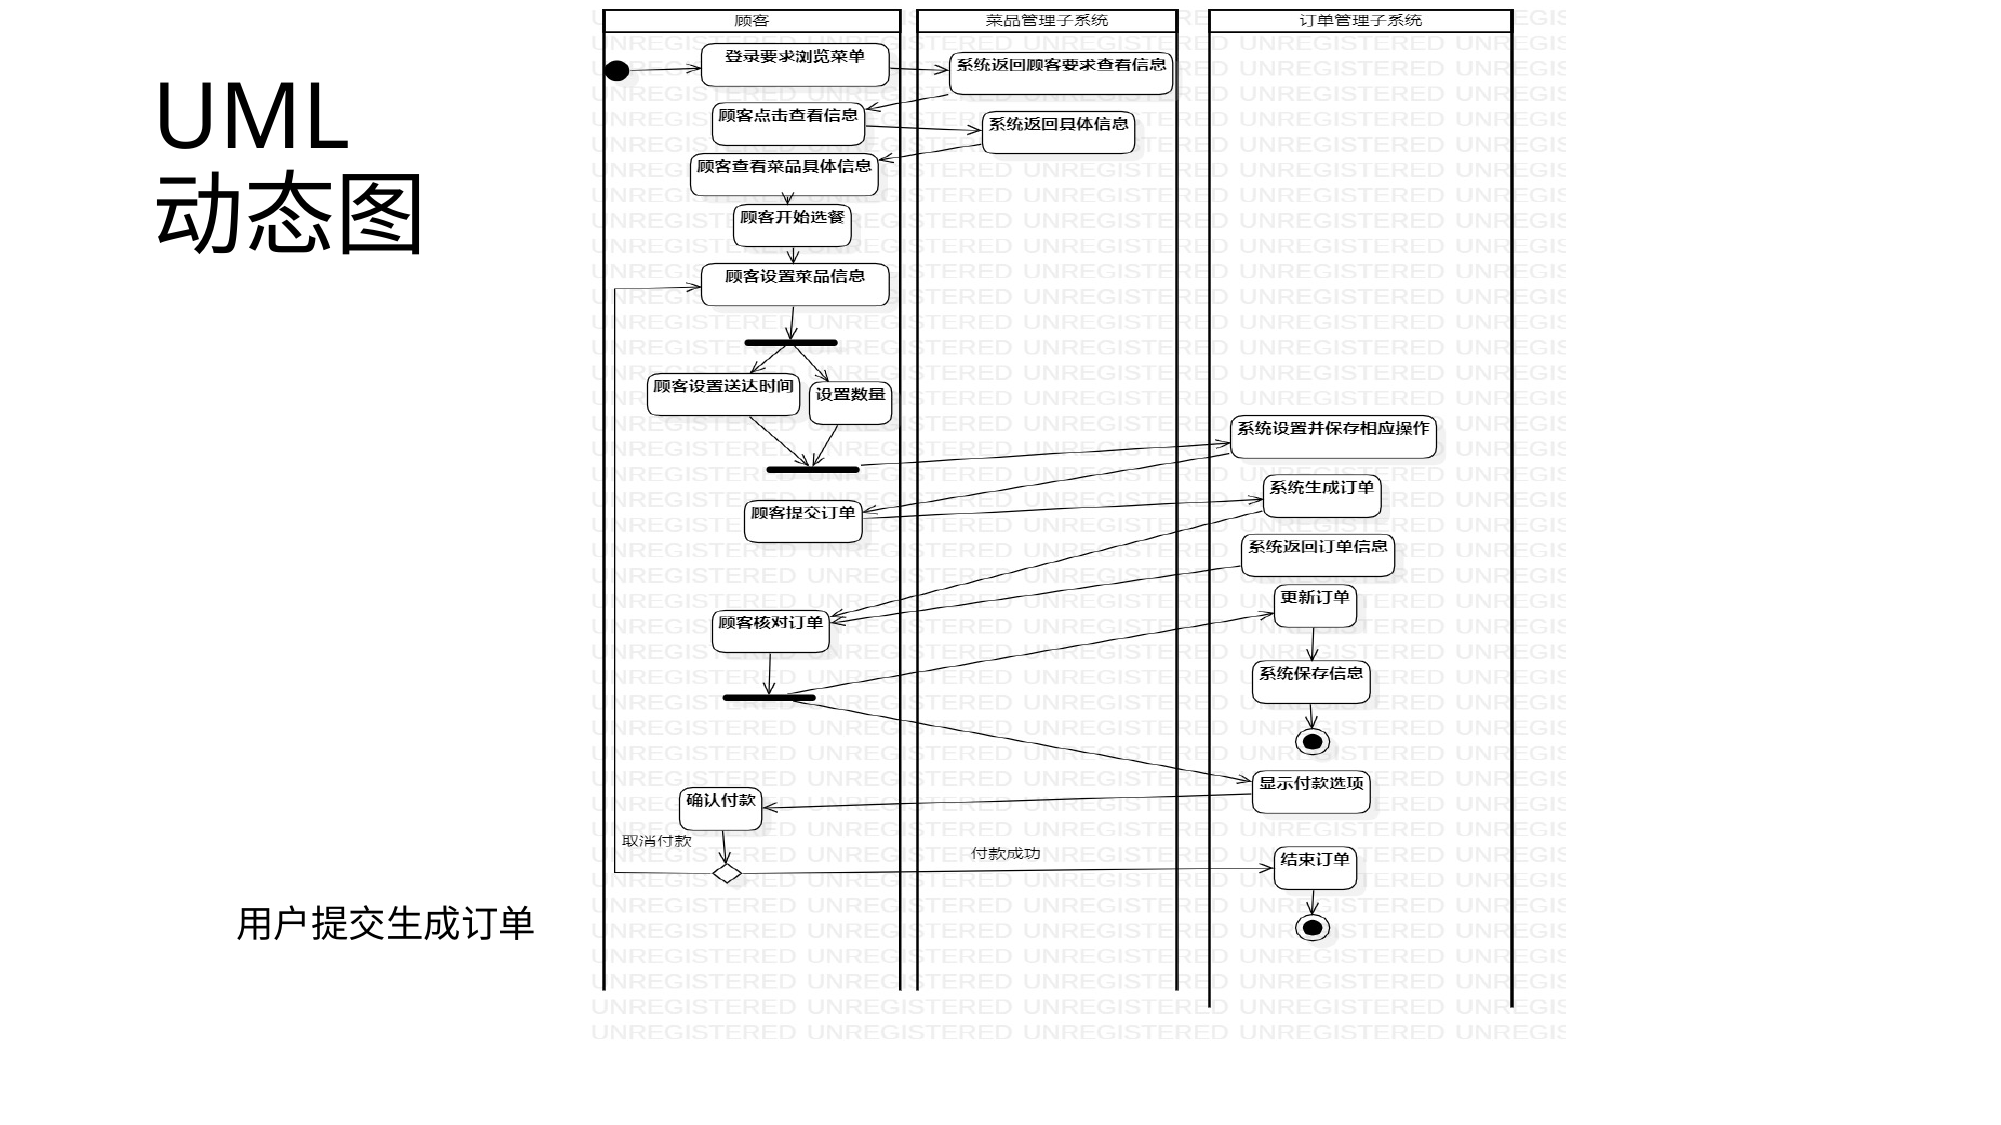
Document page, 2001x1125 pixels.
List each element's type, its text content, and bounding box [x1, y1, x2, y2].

picture [591, 0, 1566, 1049]
title UML 动态图 [137, 59, 496, 278]
text_box 用户提交生成订单 [221, 892, 552, 953]
